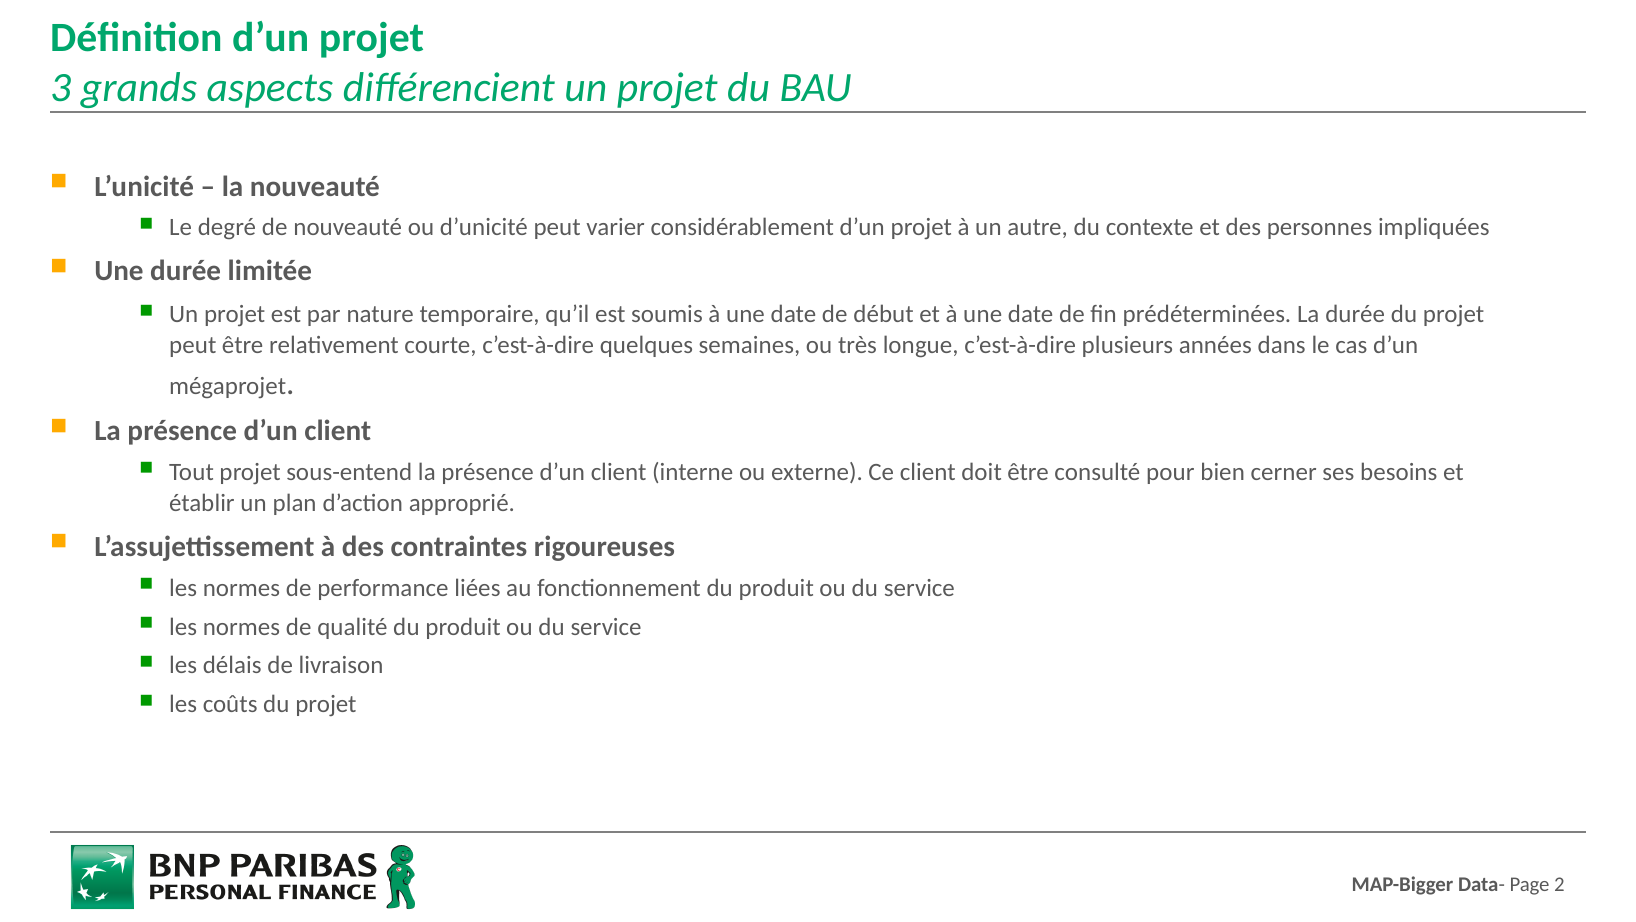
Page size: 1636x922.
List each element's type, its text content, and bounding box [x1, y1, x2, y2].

title Définition d’un projet 3 grands aspects différencient un projet du BAU [49, 16, 1615, 104]
text_box L’unicité – la nouveauté Le degré de nouveauté ou d’unicité peut varier considérablement d’un projet à un autre, du contexte et des personnes impliquées Une durée limitée Un projet est par nature temporaire, qu’il est soumis à une date de début et à une date de fin prédéterminées. La durée du projet peut être relativement courte, c’est-à-dire quelques semaines, ou très longue, c’est-à-dire plusieurs années dans le cas d’un mégaprojet. La présence d’un client Tout projet sous-entend la présence d’un client (interne ou externe). Ce client doit être consulté pour bien cerner ses besoins et établir un plan d’action approprié. L’assujettissement à des contraintes rigoureuses les normes de performance liées au fonctionnement du produit ou du service les normes de qualité du produit ou du service les délais de livraison les coûts du projet [50, 157, 1508, 820]
picture [55, 839, 430, 915]
